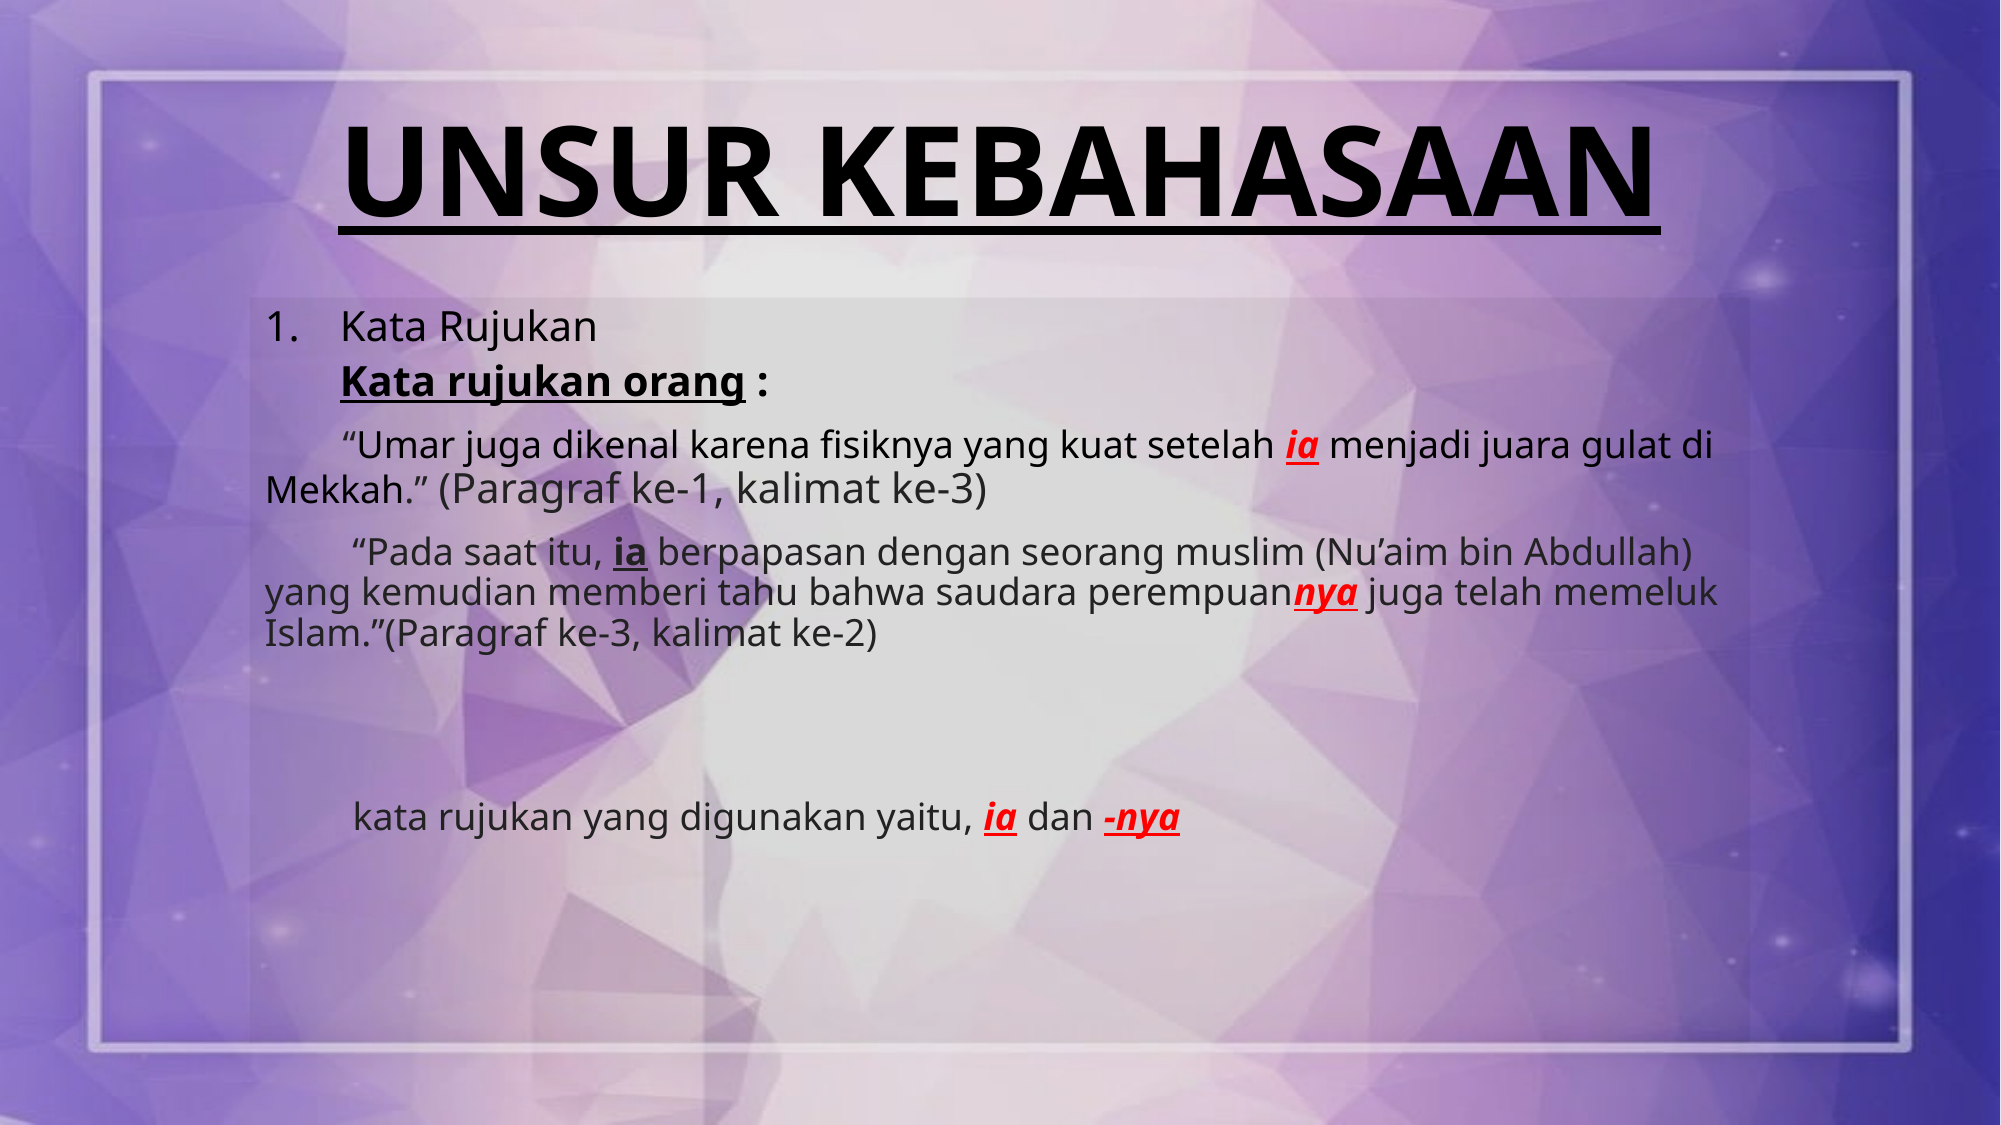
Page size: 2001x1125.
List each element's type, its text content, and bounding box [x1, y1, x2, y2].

title UNSUR KEBAHASAAN [249, 81, 1750, 252]
picture [0, 0, 2001, 1125]
subtitle Kata Rujukan Kata rujukan orang : “Umar juga dikenal karena fisiknya yang kuat setelah ia menjadi juara gulat di Mekkah.” (Paragraf ke-1, kalimat ke-3) “Pada saat itu, ia berpapasan dengan seorang muslim (Nu’aim bin Abdullah) yang kemudian memberi tahu bahwa saudara perempuannya juga telah memeluk Islam.”(Paragraf ke-3, kalimat ke-2) kata rujukan yang digunakan yaitu, ia dan -nya [249, 297, 1750, 1044]
